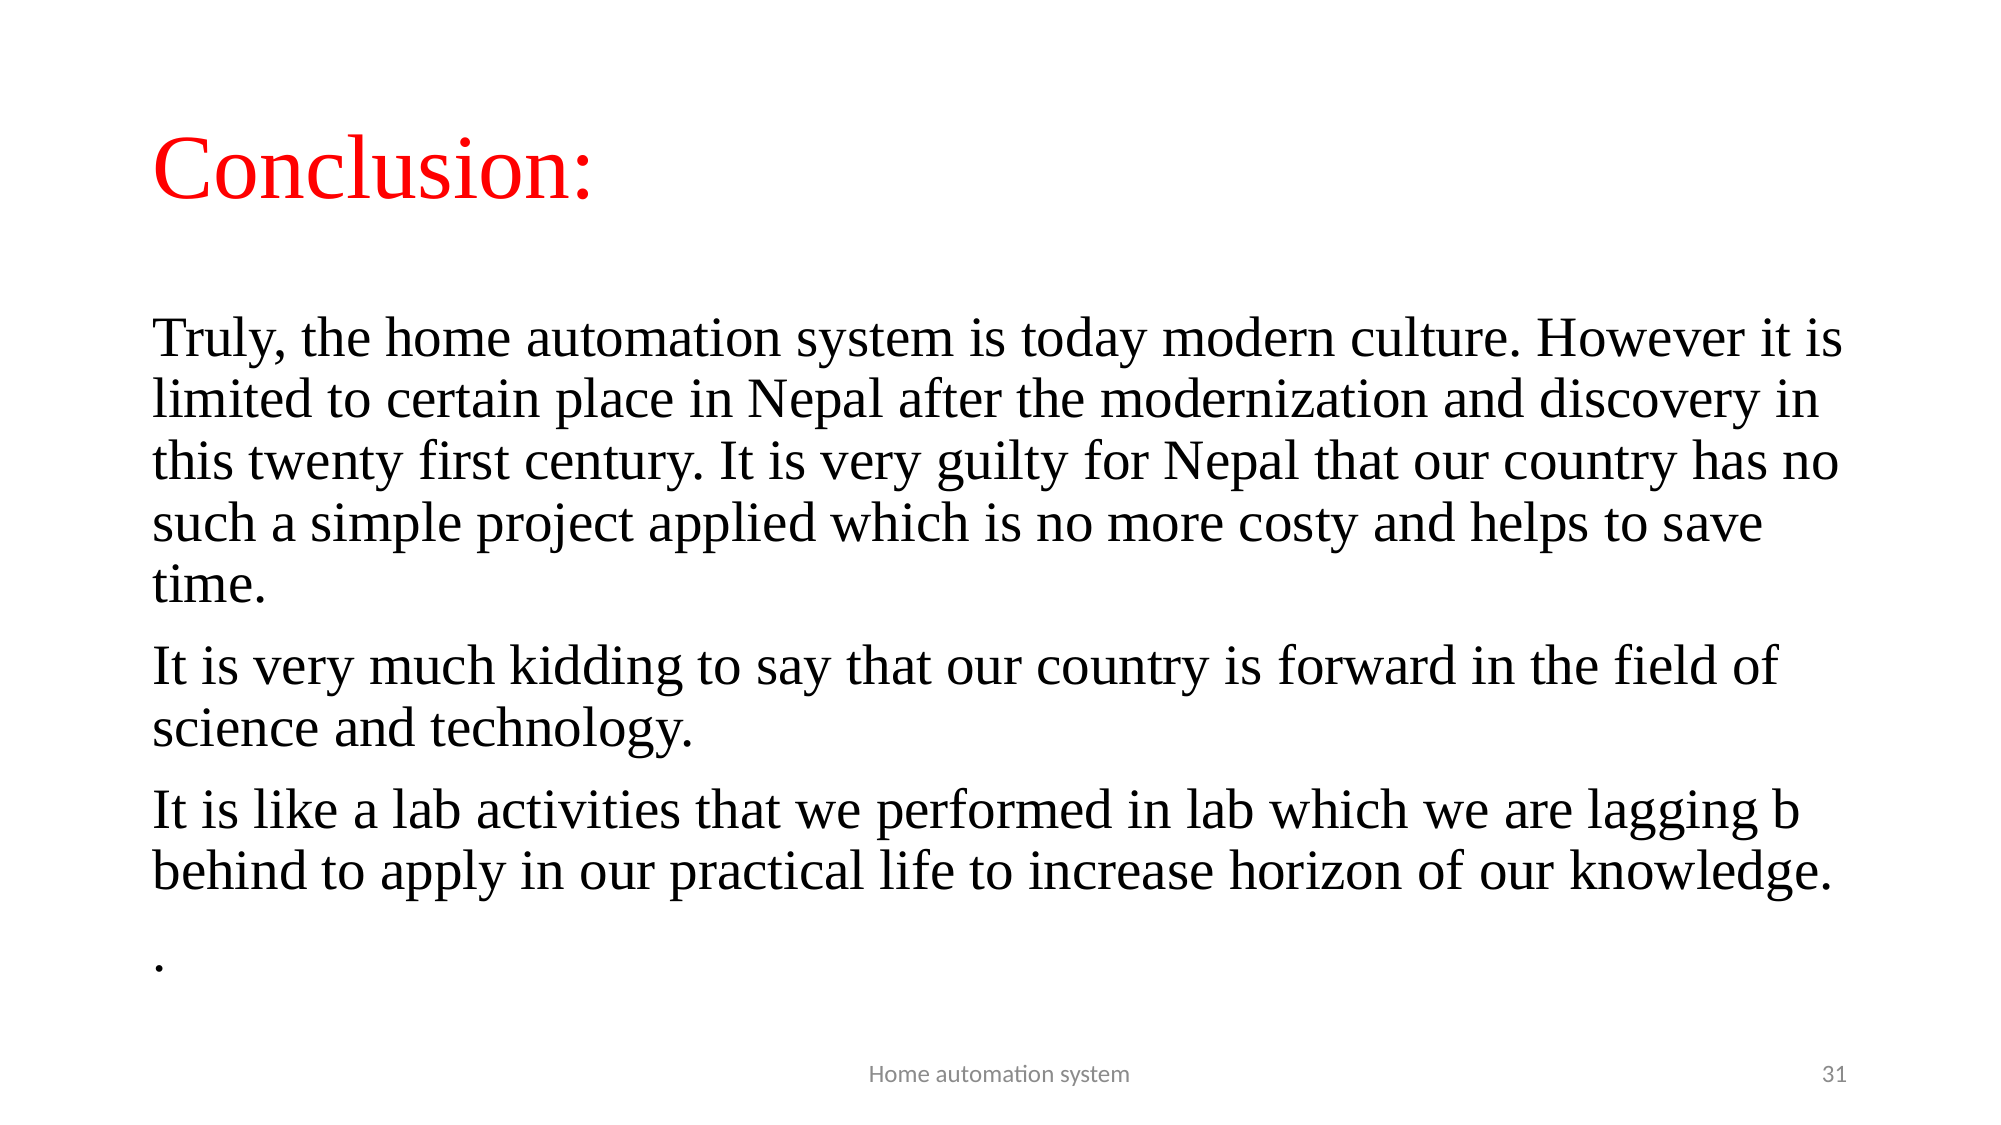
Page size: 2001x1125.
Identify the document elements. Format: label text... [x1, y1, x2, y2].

slide_number 31 [1412, 1042, 1863, 1103]
list Truly, the home automation system is today modern culture. However it is limited to certain place in Nepal after the modernization and discovery in this twenty first century. It is very guilty for Nepal that our country has no such a simple project applied which is no more costy and helps to save time. It is very much kidding to say that our country is forward in the field of science and technology. It is like a lab activities that we performed in lab which we are lagging b behind to apply in our practical life to increase horizon of our knowledge. . [137, 299, 1863, 1014]
title Conclusion: [137, 59, 1863, 278]
footer Home automation system [662, 1042, 1338, 1103]
